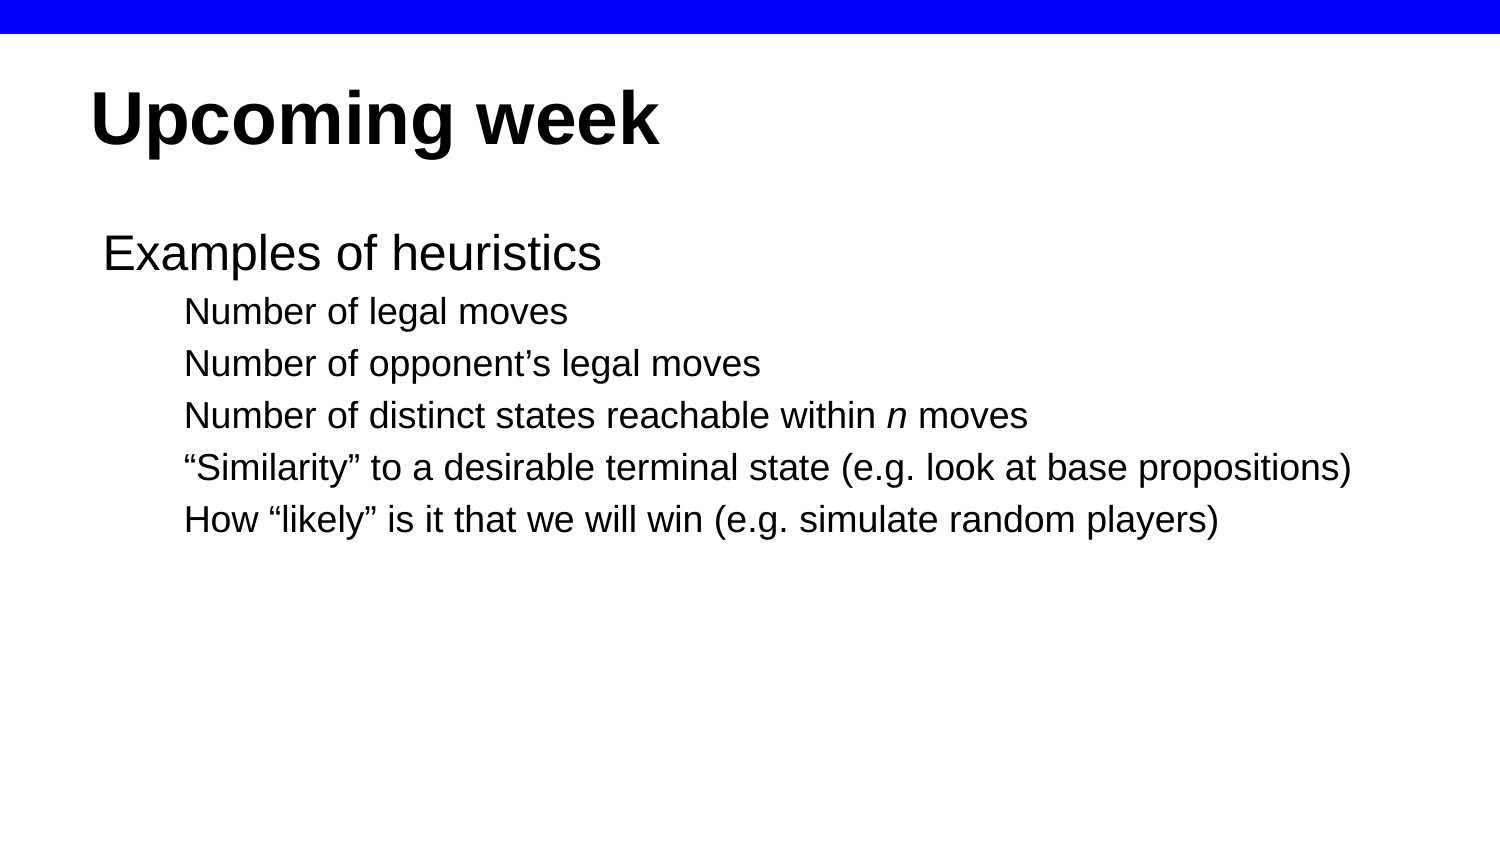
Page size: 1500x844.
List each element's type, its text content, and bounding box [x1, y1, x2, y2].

title Upcoming week [75, 33, 1425, 175]
list Examples of heuristics Number of legal moves Number of opponent’s legal moves Number of distinct states reachable within n moves “Similarity” to a desirable terminal state (e.g. look at base propositions) How “likely” is it that we will win (e.g. simulate random players) [75, 196, 1425, 808]
